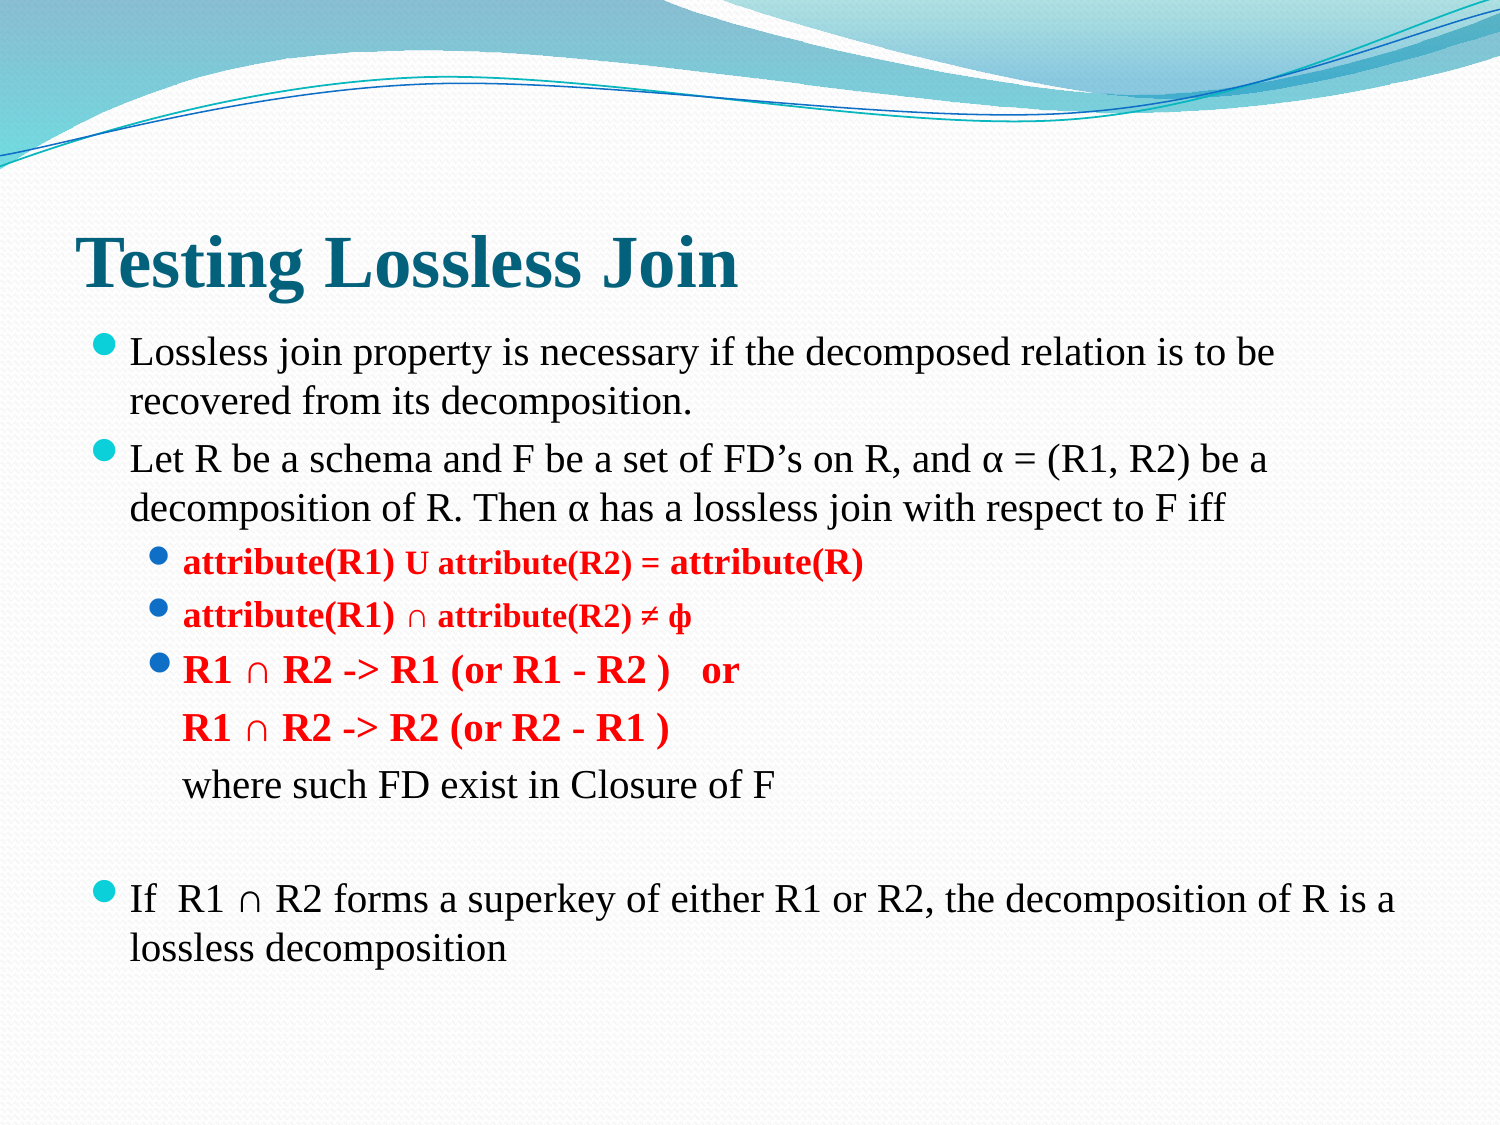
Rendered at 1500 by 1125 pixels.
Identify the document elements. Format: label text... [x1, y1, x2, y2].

title Testing Lossless Join [75, 115, 1425, 303]
list Lossless join property is necessary if the decomposed relation is to be recovered from its decomposition. Let R be a schema and F be a set of FD’s on R, and α = (R1, R2) be a decomposition of R. Then α has a lossless join with respect to F iff attribute(R1) U attribute(R2) = attribute(R) attribute(R1) ∩ attribute(R2) ≠ ф R1 ∩ R2 -> R1 (or R1 - R2 ) or R1 ∩ R2 -> R2 (or R2 - R1 ) where such FD exist in Closure of F If R1 ∩ R2 forms a superkey of either R1 or R2, the decomposition of R is a lossless decomposition [75, 317, 1425, 1038]
